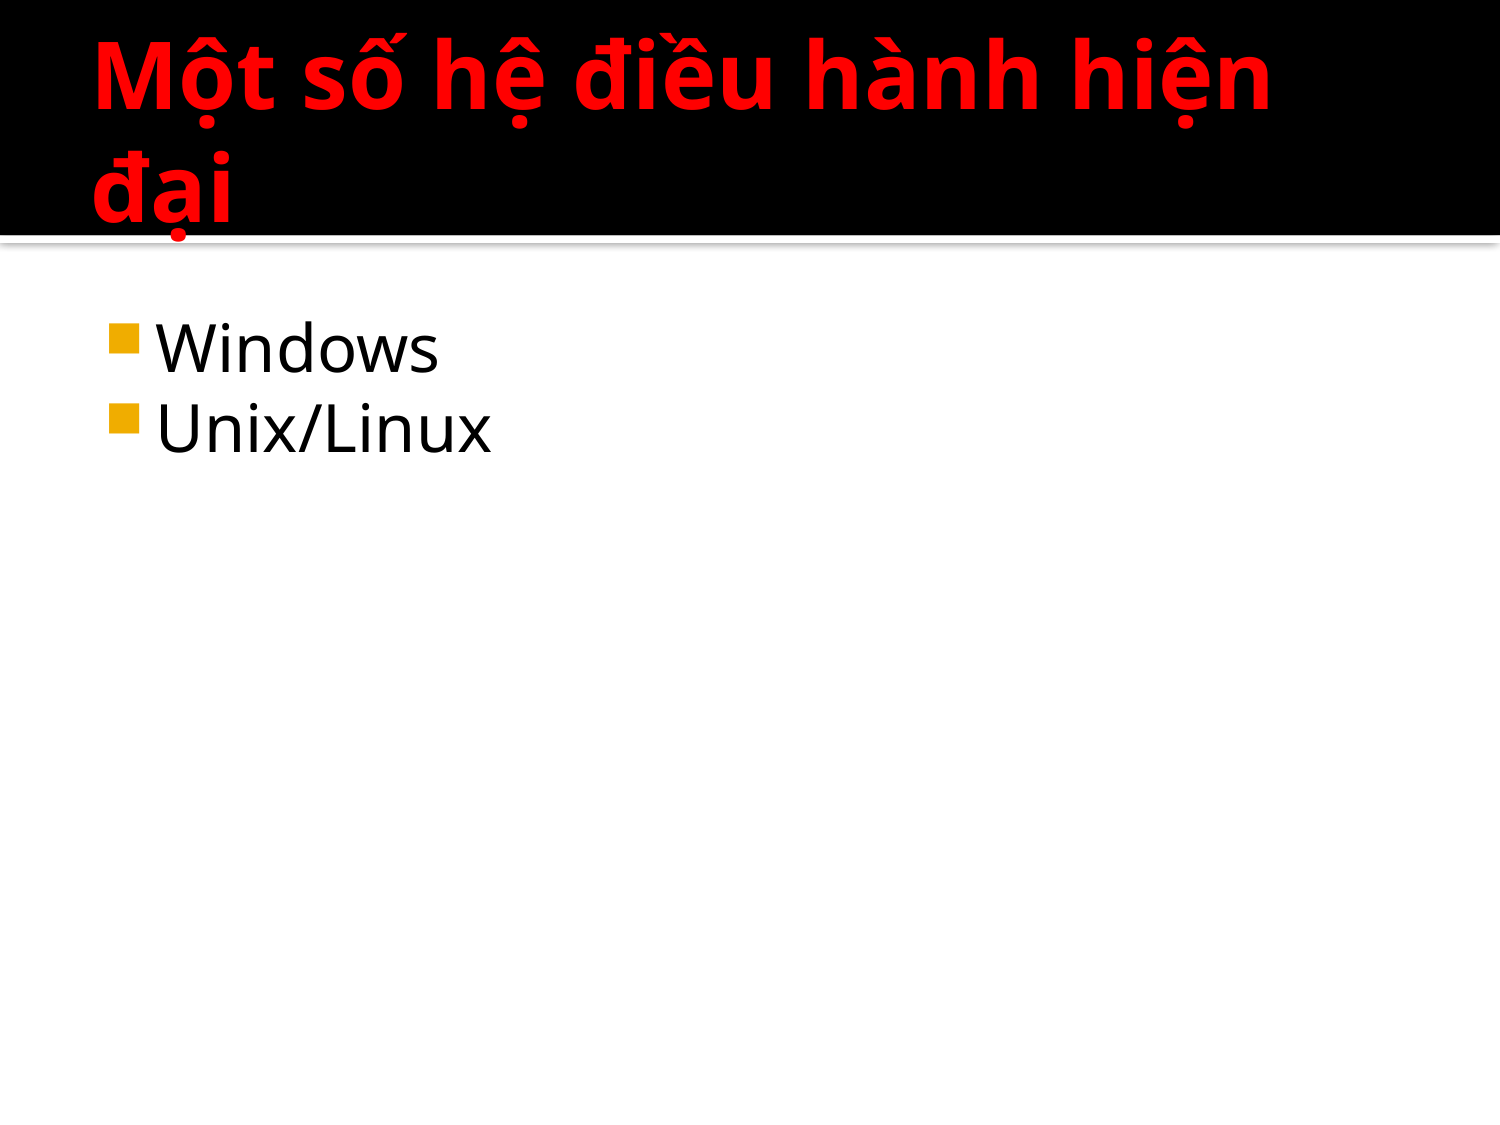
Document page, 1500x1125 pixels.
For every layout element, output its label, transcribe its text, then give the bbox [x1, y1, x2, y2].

title Một số hệ điều hành hiện đại [75, 25, 1425, 231]
list Windows Unix/Linux [75, 291, 1425, 1050]
